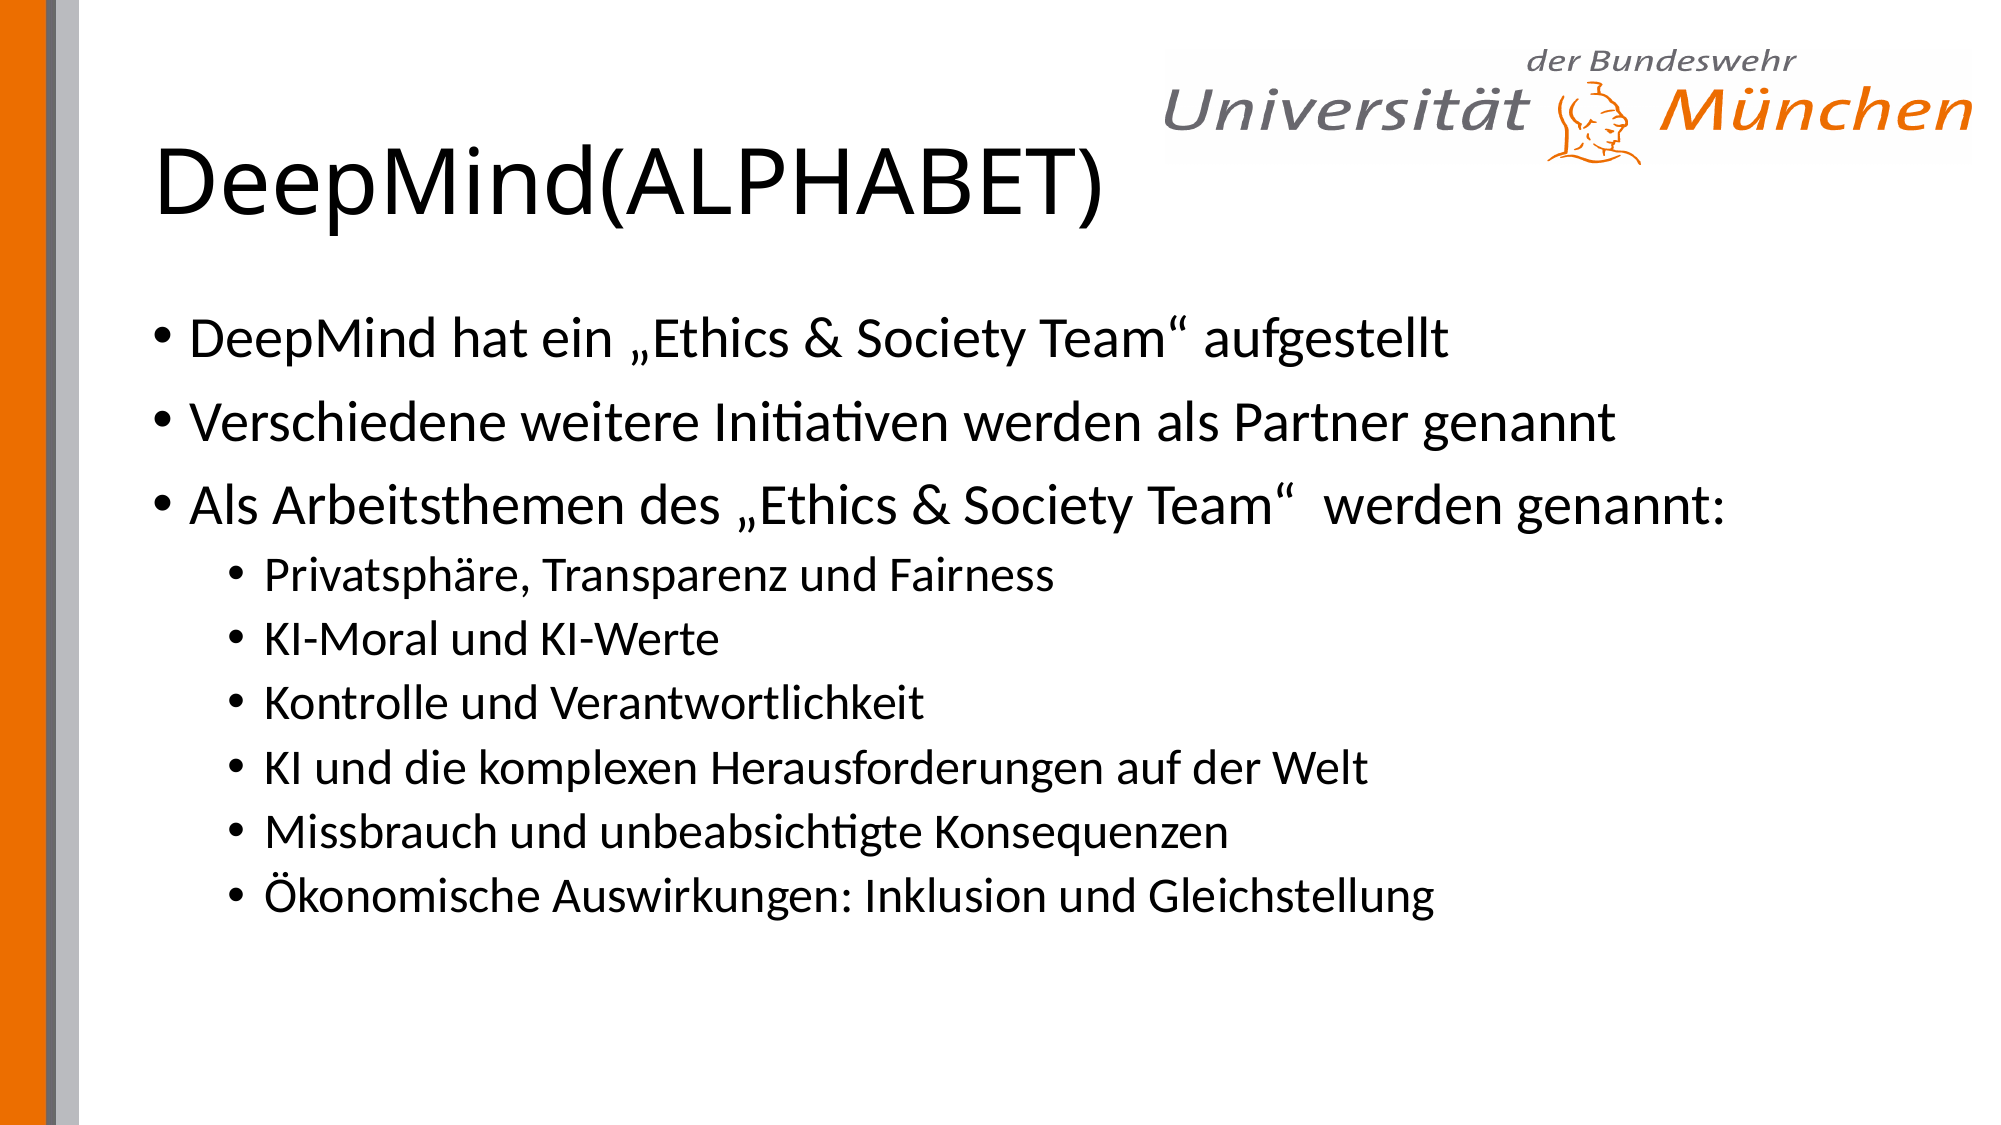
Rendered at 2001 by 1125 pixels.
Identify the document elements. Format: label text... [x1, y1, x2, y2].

picture [1165, 49, 1972, 165]
title DeepMind(ALPHABET) [137, 75, 1863, 294]
picture [0, 0, 79, 1125]
list DeepMind hat ein „Ethics & Society Team“ aufgestellt Verschiedene weitere Initiativen werden als Partner genannt Als Arbeitsthemen des „Ethics & Society Team“ werden genannt: Privatsphäre, Transparenz und Fairness KI-Moral und KI-Werte Kontrolle und Verantwortlichkeit KI und die komplexen Herausforderungen auf der Welt Missbrauch und unbeabsichtigte Konsequenzen Ökonomische Auswirkungen: Inklusion und Gleichstellung [137, 299, 1863, 1014]
